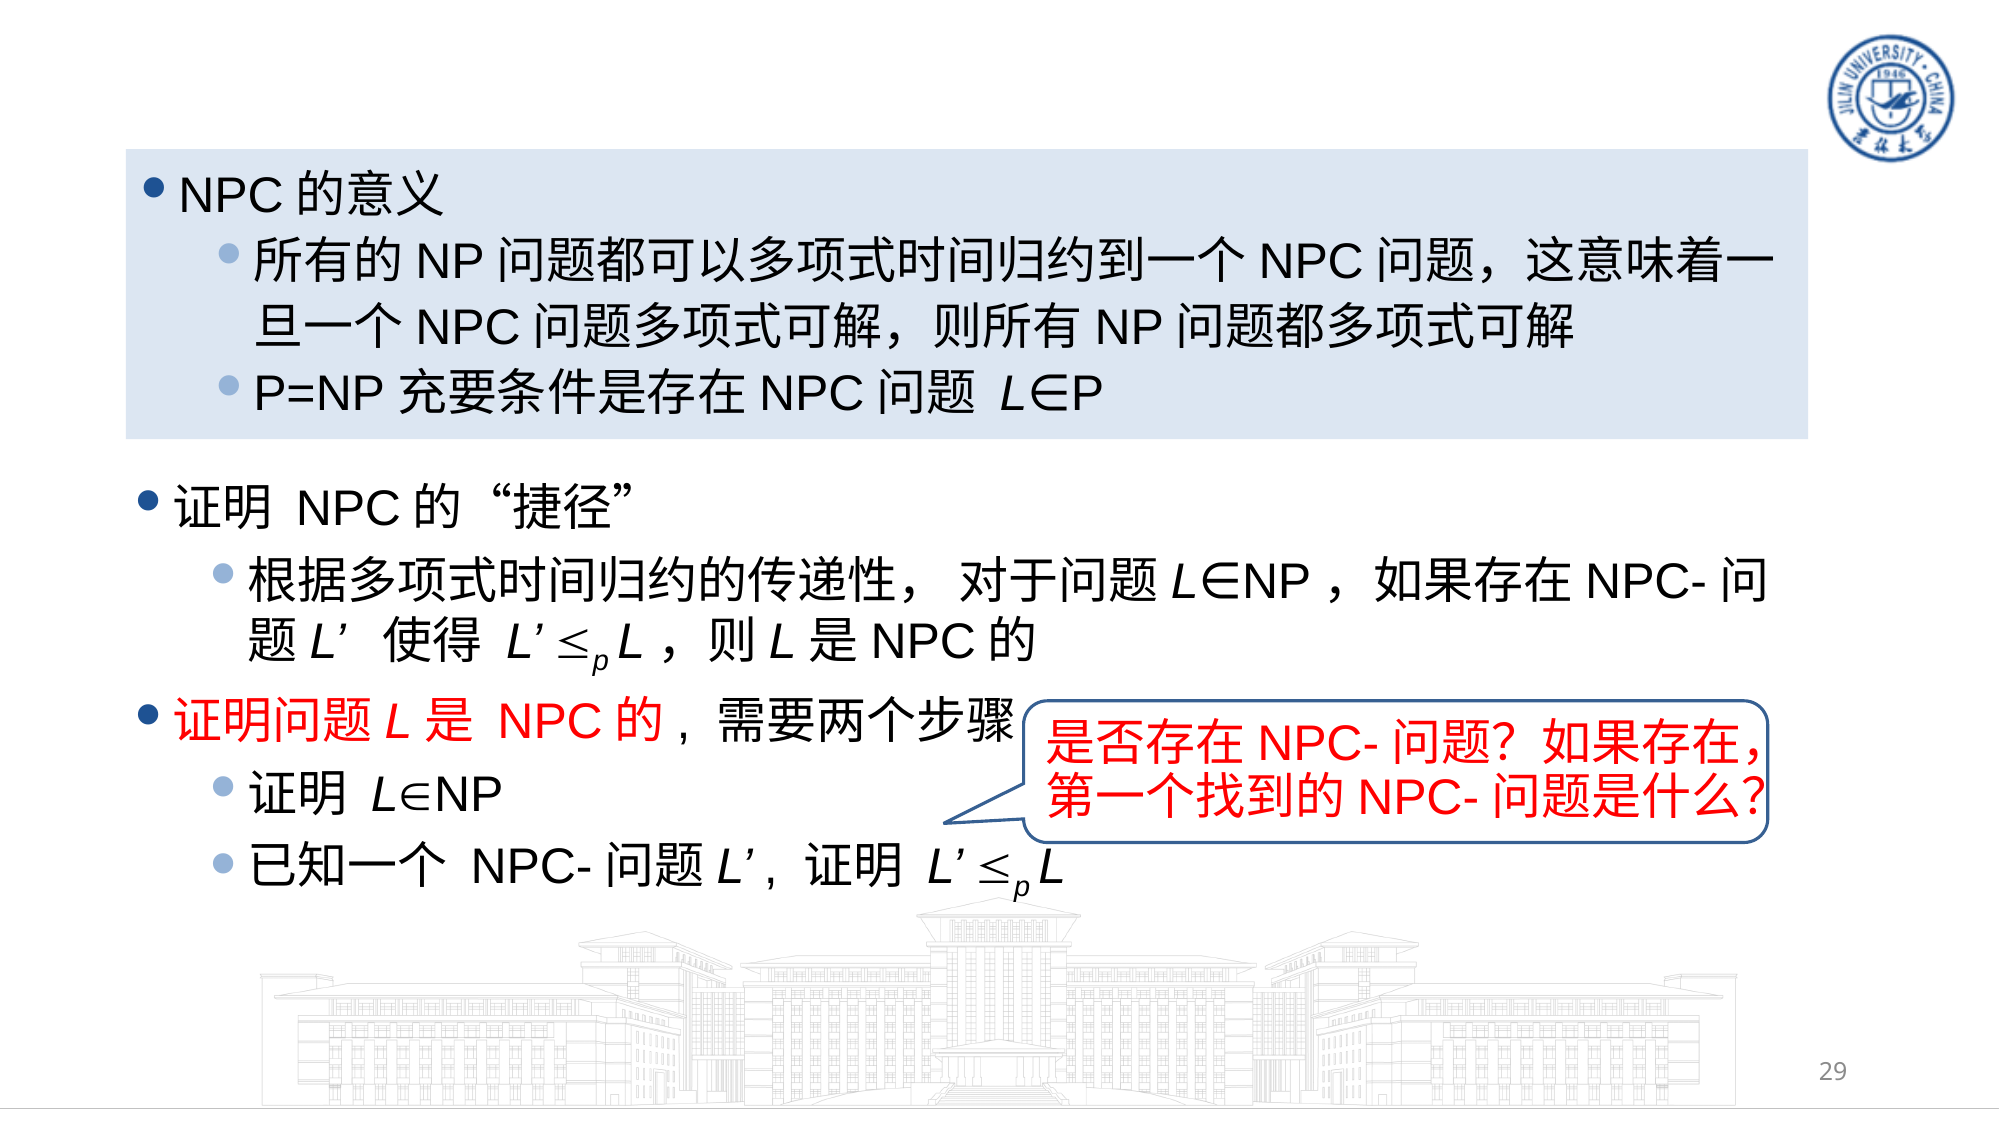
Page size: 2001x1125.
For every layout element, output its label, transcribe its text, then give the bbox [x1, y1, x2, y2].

list NPC的意义 所有的NP问题都可以多项式时间归约到一个NPC问题，这意味着一旦一个NPC问题多项式可解，则所有NP问题都多项式可解 P=NP充要条件是存在NPC问题 L∈P [125, 149, 1809, 440]
text_box 是否存在NPC-问题？如果存在，第一个找到的NPC-问题是什么？ [943, 699, 1769, 844]
slide_number 29 [1412, 1042, 1863, 1103]
picture [1824, 15, 1965, 173]
text_box 证明 NPC的“捷径” 根据多项式时间归约的传递性， 对于问题L∈NP，如果存在NPC-问题L’ 使得 L’ p L，则L是NPC的 证明问题L是 NPC的, 需要两个步骤: 证明 LNP 已知一个 NPC-问题L’ , 证明 L’ p L [120, 468, 1813, 934]
list NPC的意义 所有的NP问题都可以多项式时间归约到一个NPC问题，这意味着一旦一个NPC问题多项式可解，则所有NP问题都多项式可解 P=NP充要条件是存在NPC问题 L∈P [0, 897, 1999, 1109]
